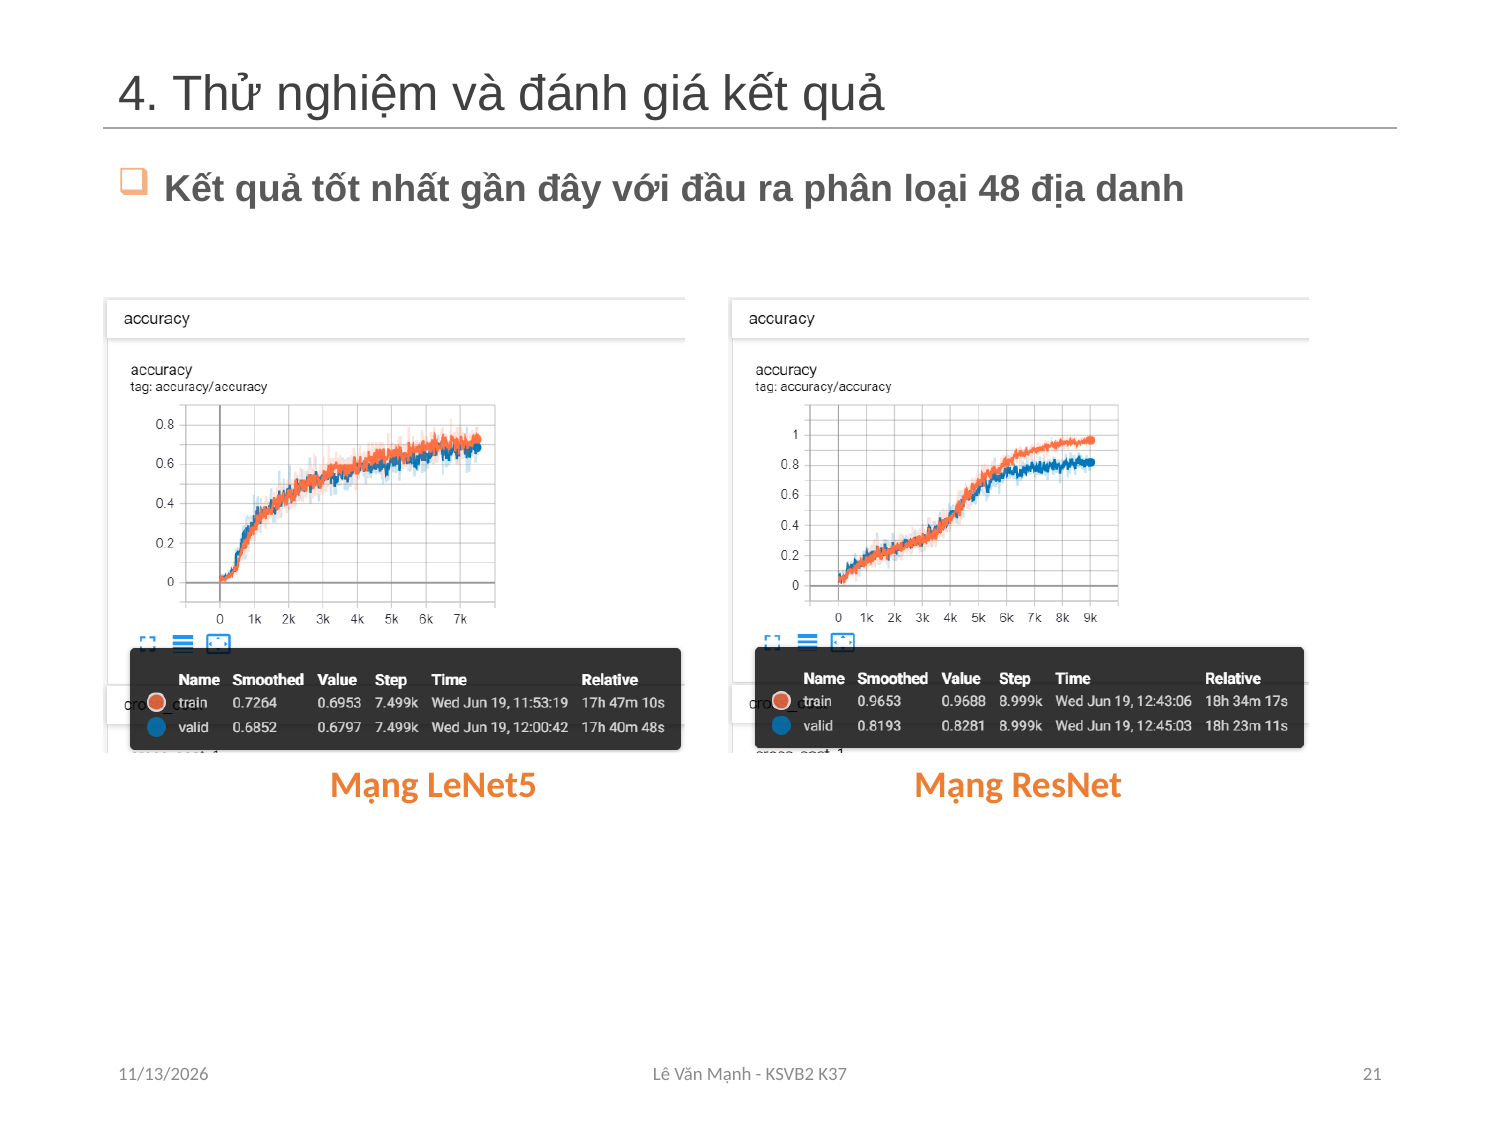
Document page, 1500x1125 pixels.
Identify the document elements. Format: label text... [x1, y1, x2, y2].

picture [103, 297, 685, 753]
text_box Mạng ResNet [899, 753, 1138, 813]
text_box Mạng LeNet5 [315, 753, 553, 813]
picture [728, 297, 1309, 753]
text_box Kết quả tốt nhất gần đây với đầu ra phân loại 48 địa danh [102, 156, 1201, 217]
title 4. Thử nghiệm và đánh giá kết quả [103, 59, 1397, 127]
footer Lê Văn Mạnh - KSVB2 K37 [496, 1042, 1004, 1103]
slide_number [103, 1042, 441, 1103]
slide_number 21 [1059, 1042, 1397, 1103]
